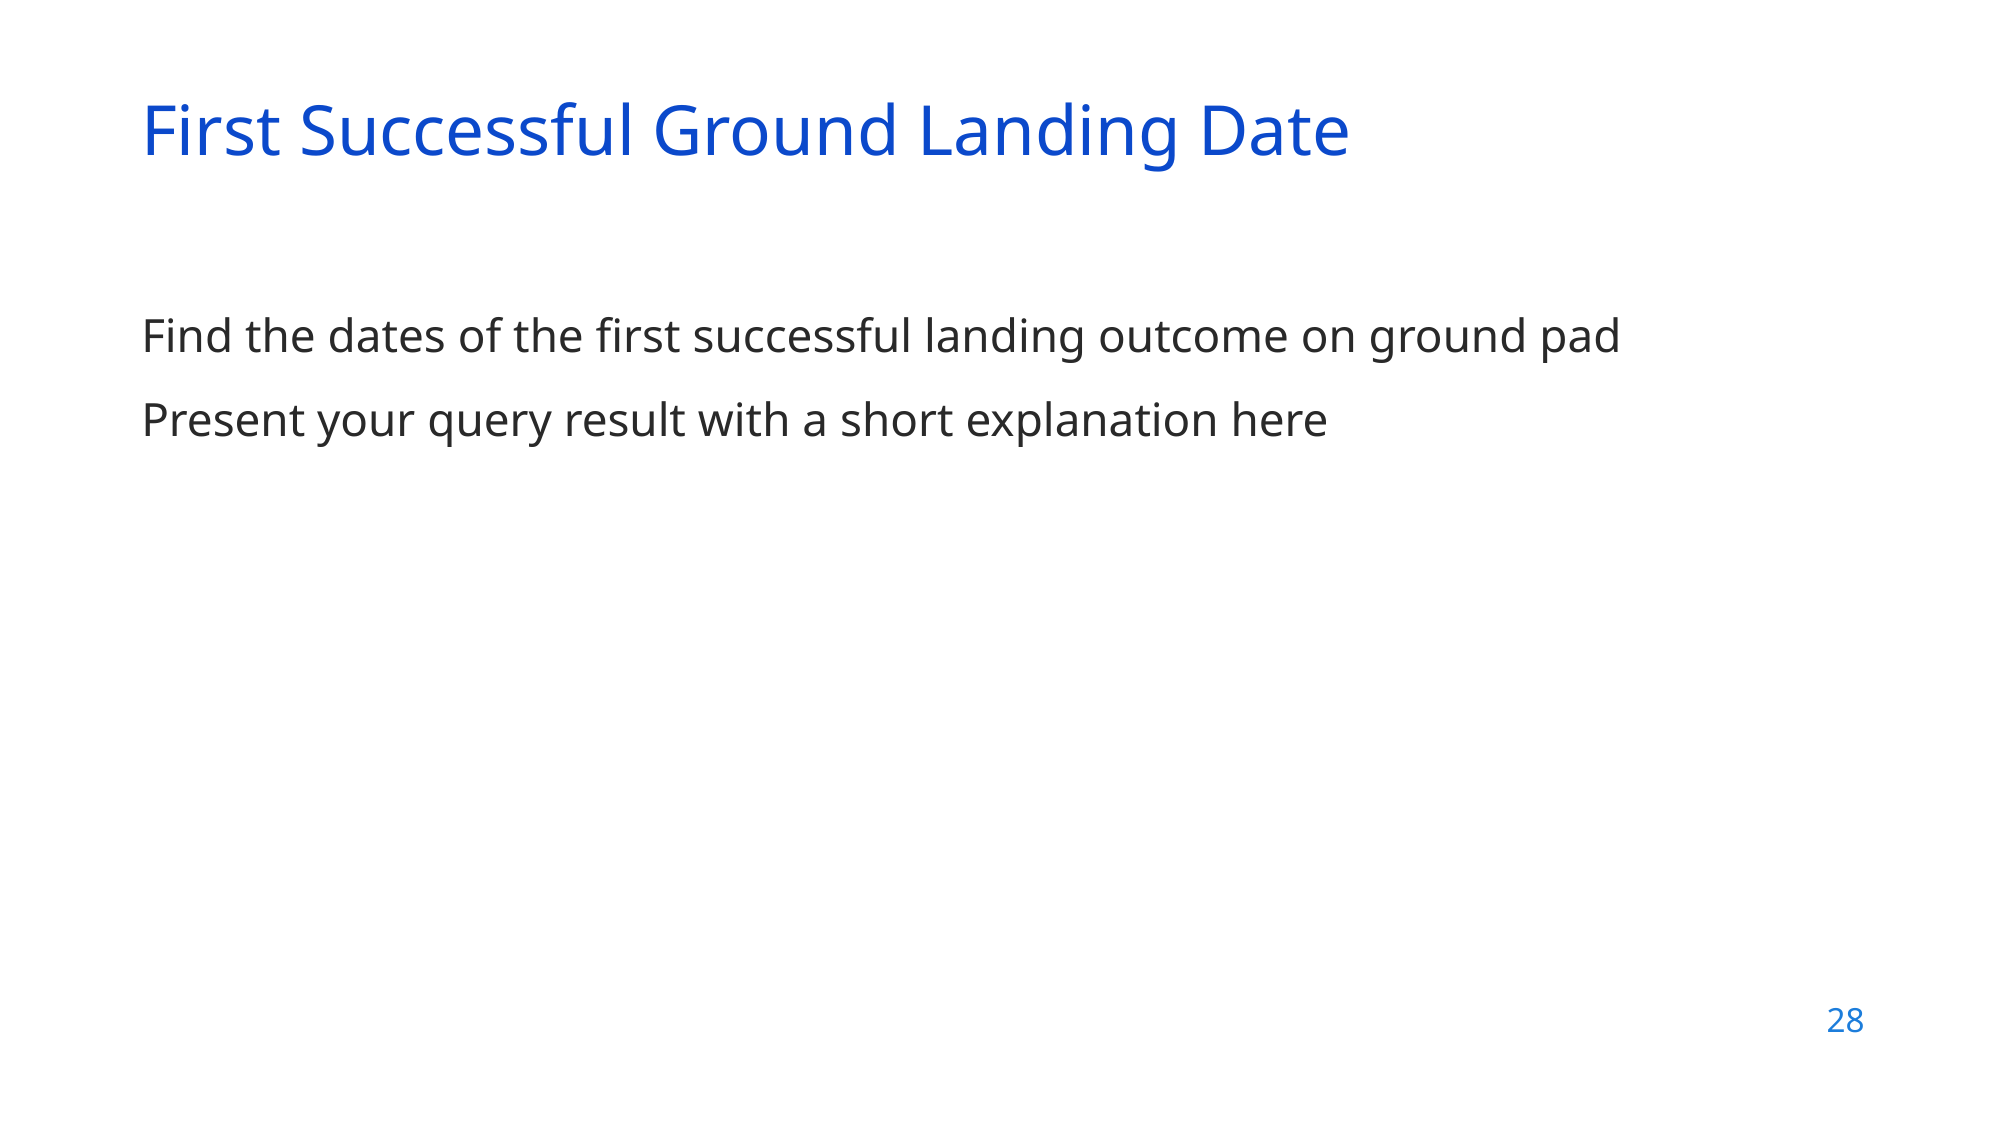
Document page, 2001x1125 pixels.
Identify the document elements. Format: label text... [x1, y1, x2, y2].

slide_number 28 [1429, 988, 1880, 1055]
text_box First Successful Ground Landing Date [126, 88, 1852, 179]
list Find the dates of the first successful landing outcome on ground pad Present your query result with a short explanation here [126, 299, 1725, 1014]
